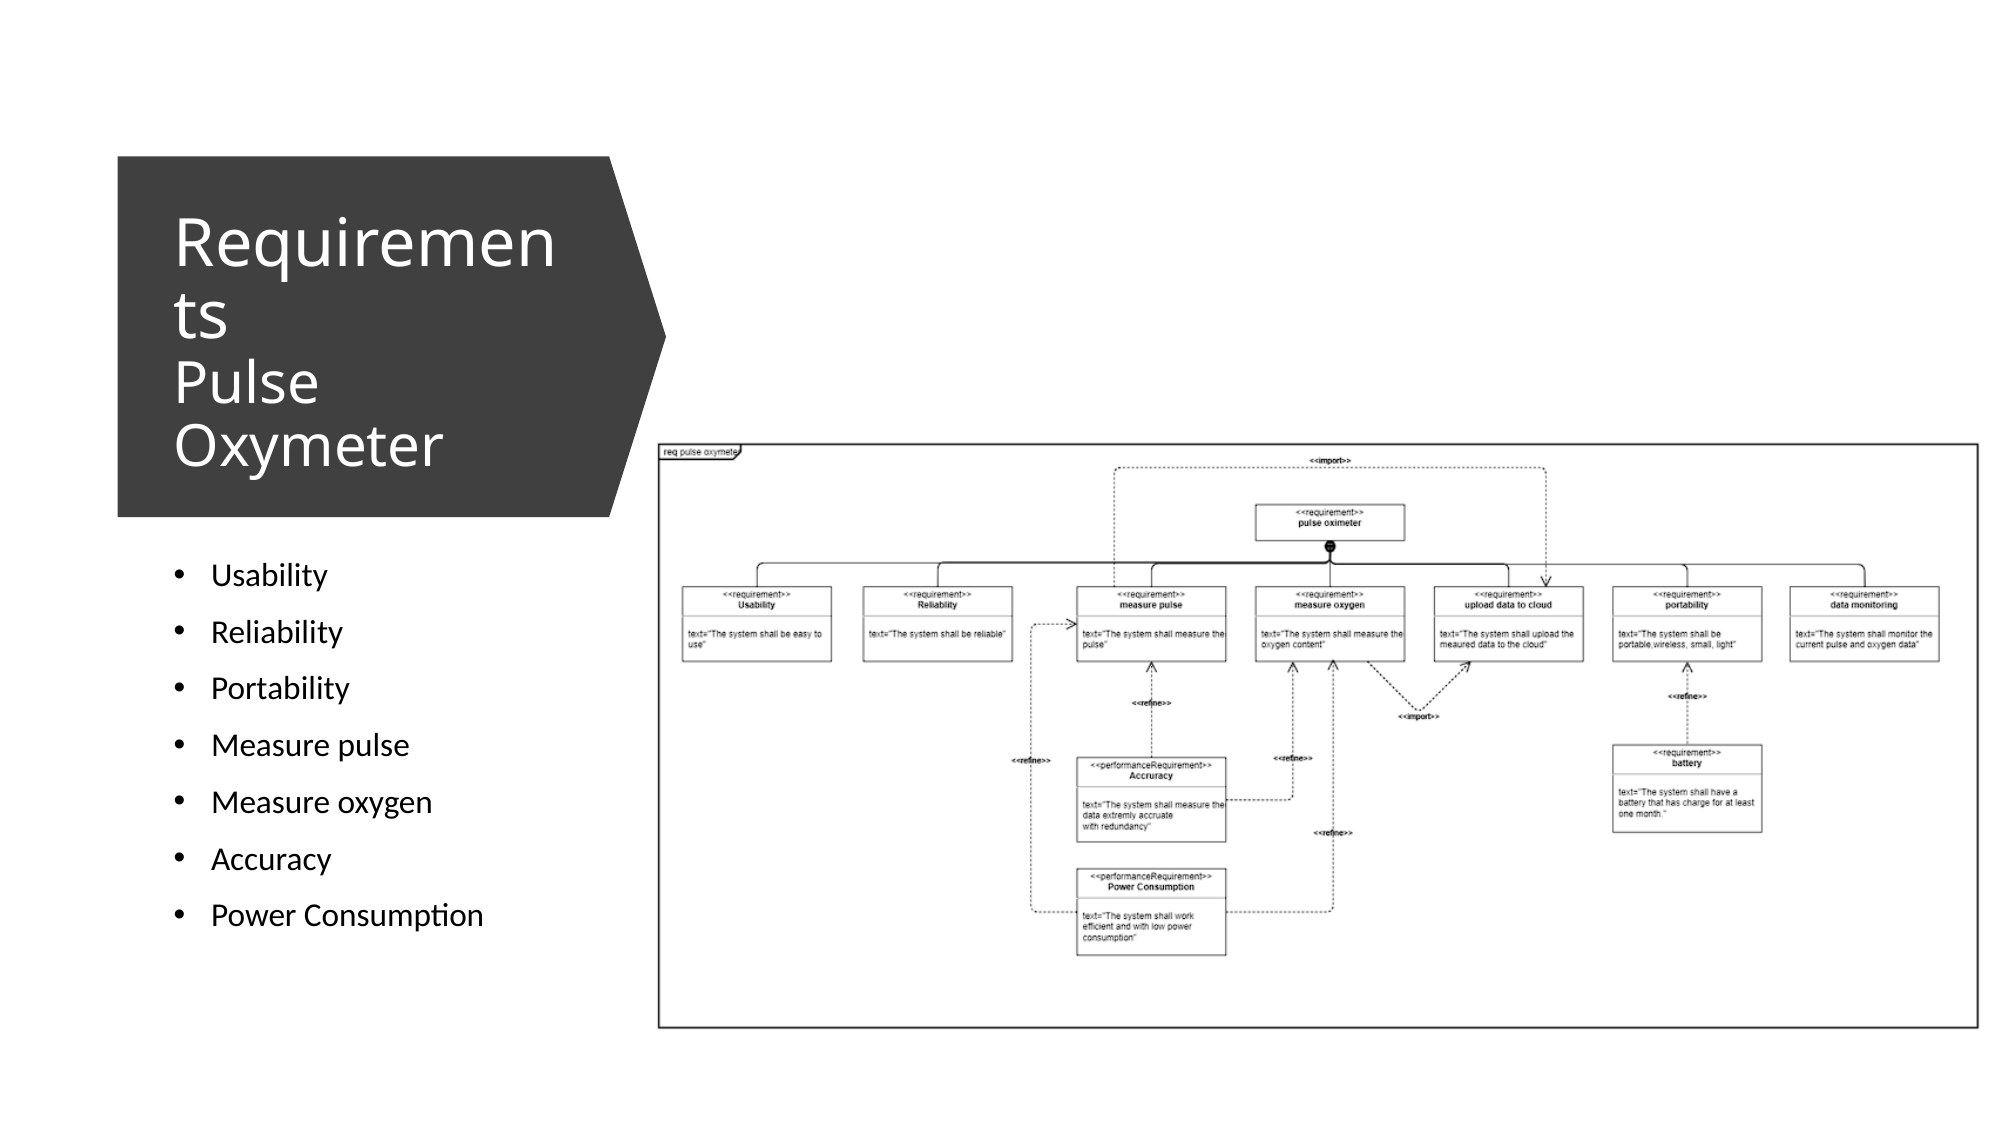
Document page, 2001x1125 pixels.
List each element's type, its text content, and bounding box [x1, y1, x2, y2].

title Requirements Pulse Oxymeter [158, 197, 597, 490]
text_box [116, 155, 668, 519]
list Usability Reliability Portability Measure pulse Measure oxygen Accuracy Power Consumption [158, 550, 597, 949]
picture [649, 439, 1988, 1038]
